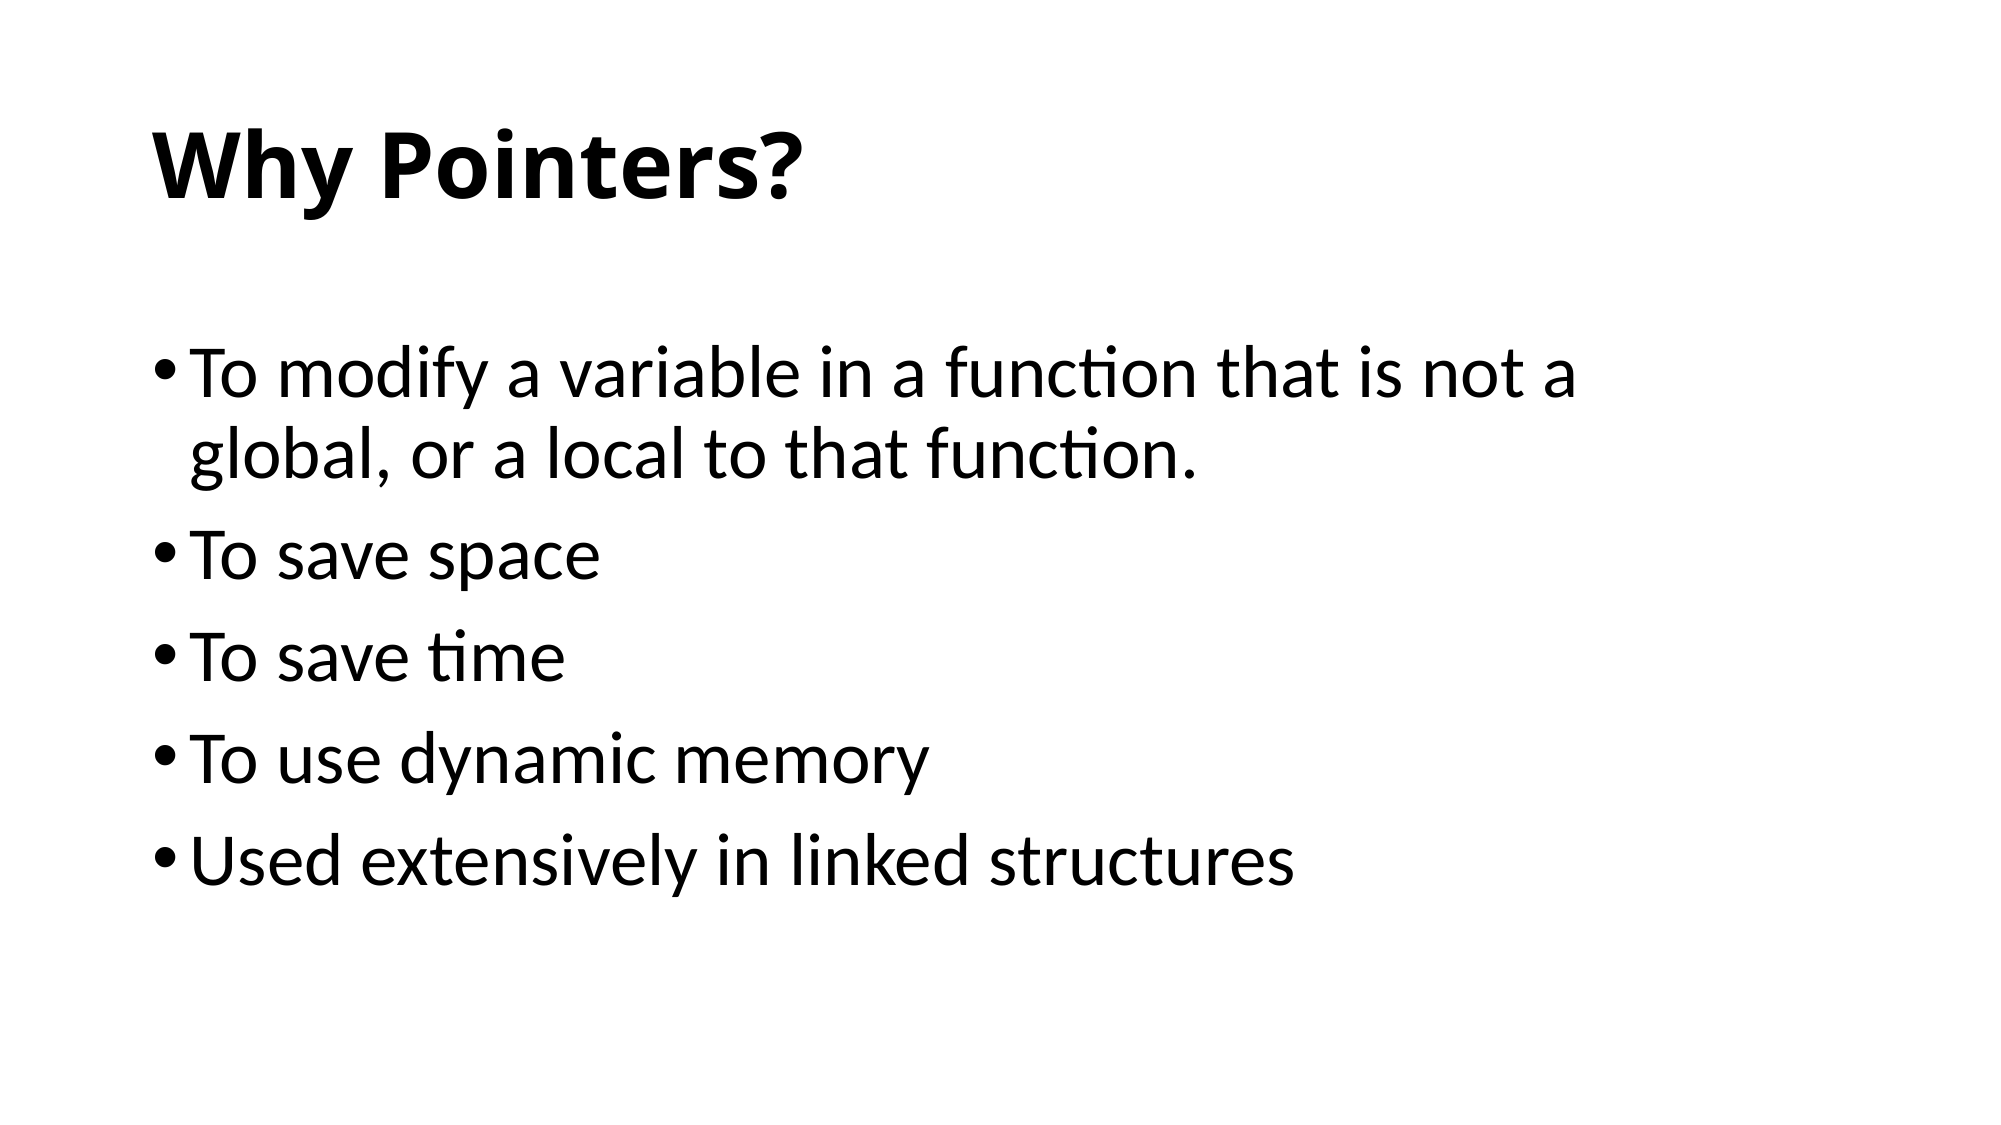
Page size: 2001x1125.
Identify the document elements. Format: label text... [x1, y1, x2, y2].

title Why Pointers? [137, 59, 1863, 278]
list To modify a variable in a function that is not a global, or a local to that function. To save space To save time To use dynamic memory Used extensively in linked structures [137, 324, 1766, 1027]
